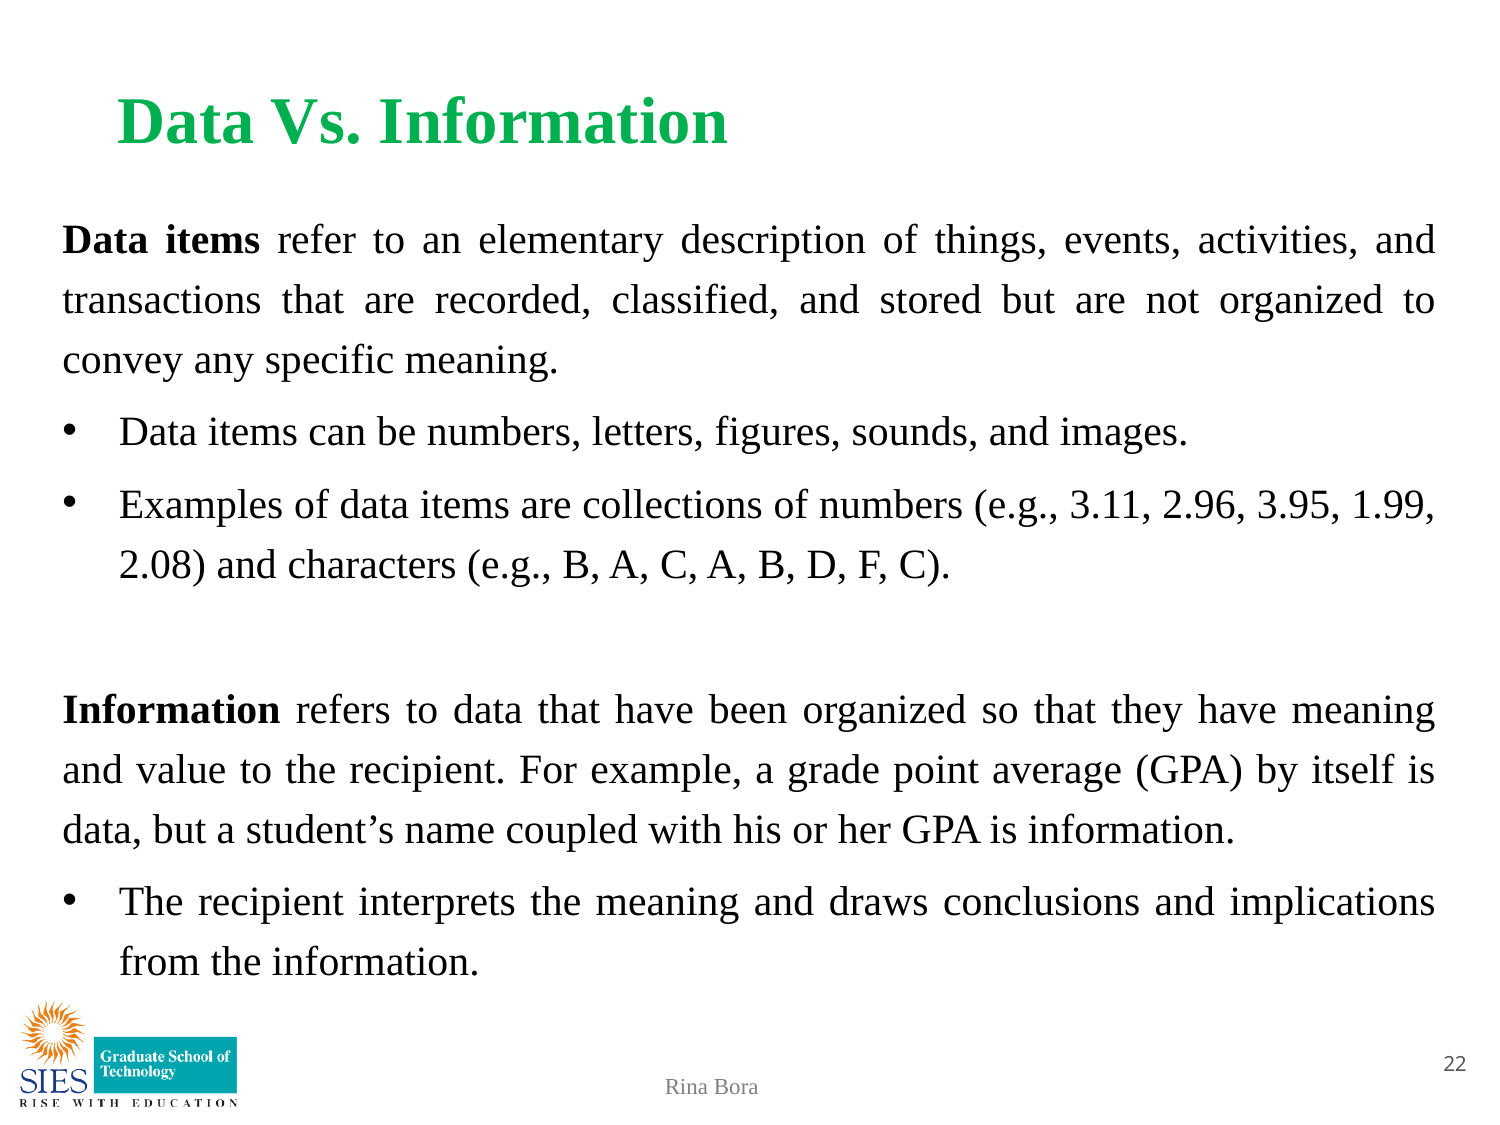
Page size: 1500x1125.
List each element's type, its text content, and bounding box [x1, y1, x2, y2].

picture [19, 998, 237, 1107]
title Data Vs. Information [112, 75, 850, 200]
text_box Data items refer to an elementary description of things, events, activities, and transactions that are recorded, classified, and stored but are not organized to convey any specific meaning. Data items can be numbers, letters, figures, sounds, and images. Examples of data items are collections of numbers (e.g., 3.11, 2.96, 3.95, 1.99, 2.08) and characters (e.g., B, A, C, A, B, D, F, C). Information refers to data that have been organized so that they have meaning and value to the recipient. For example, a grade point average (GPA) by itself is data, but a student’s name coupled with his or her GPA is information. The recipient interprets the meaning and draws conclusions and implications from the information. [62, 200, 1437, 985]
text_box 22 [1437, 1050, 1473, 1079]
